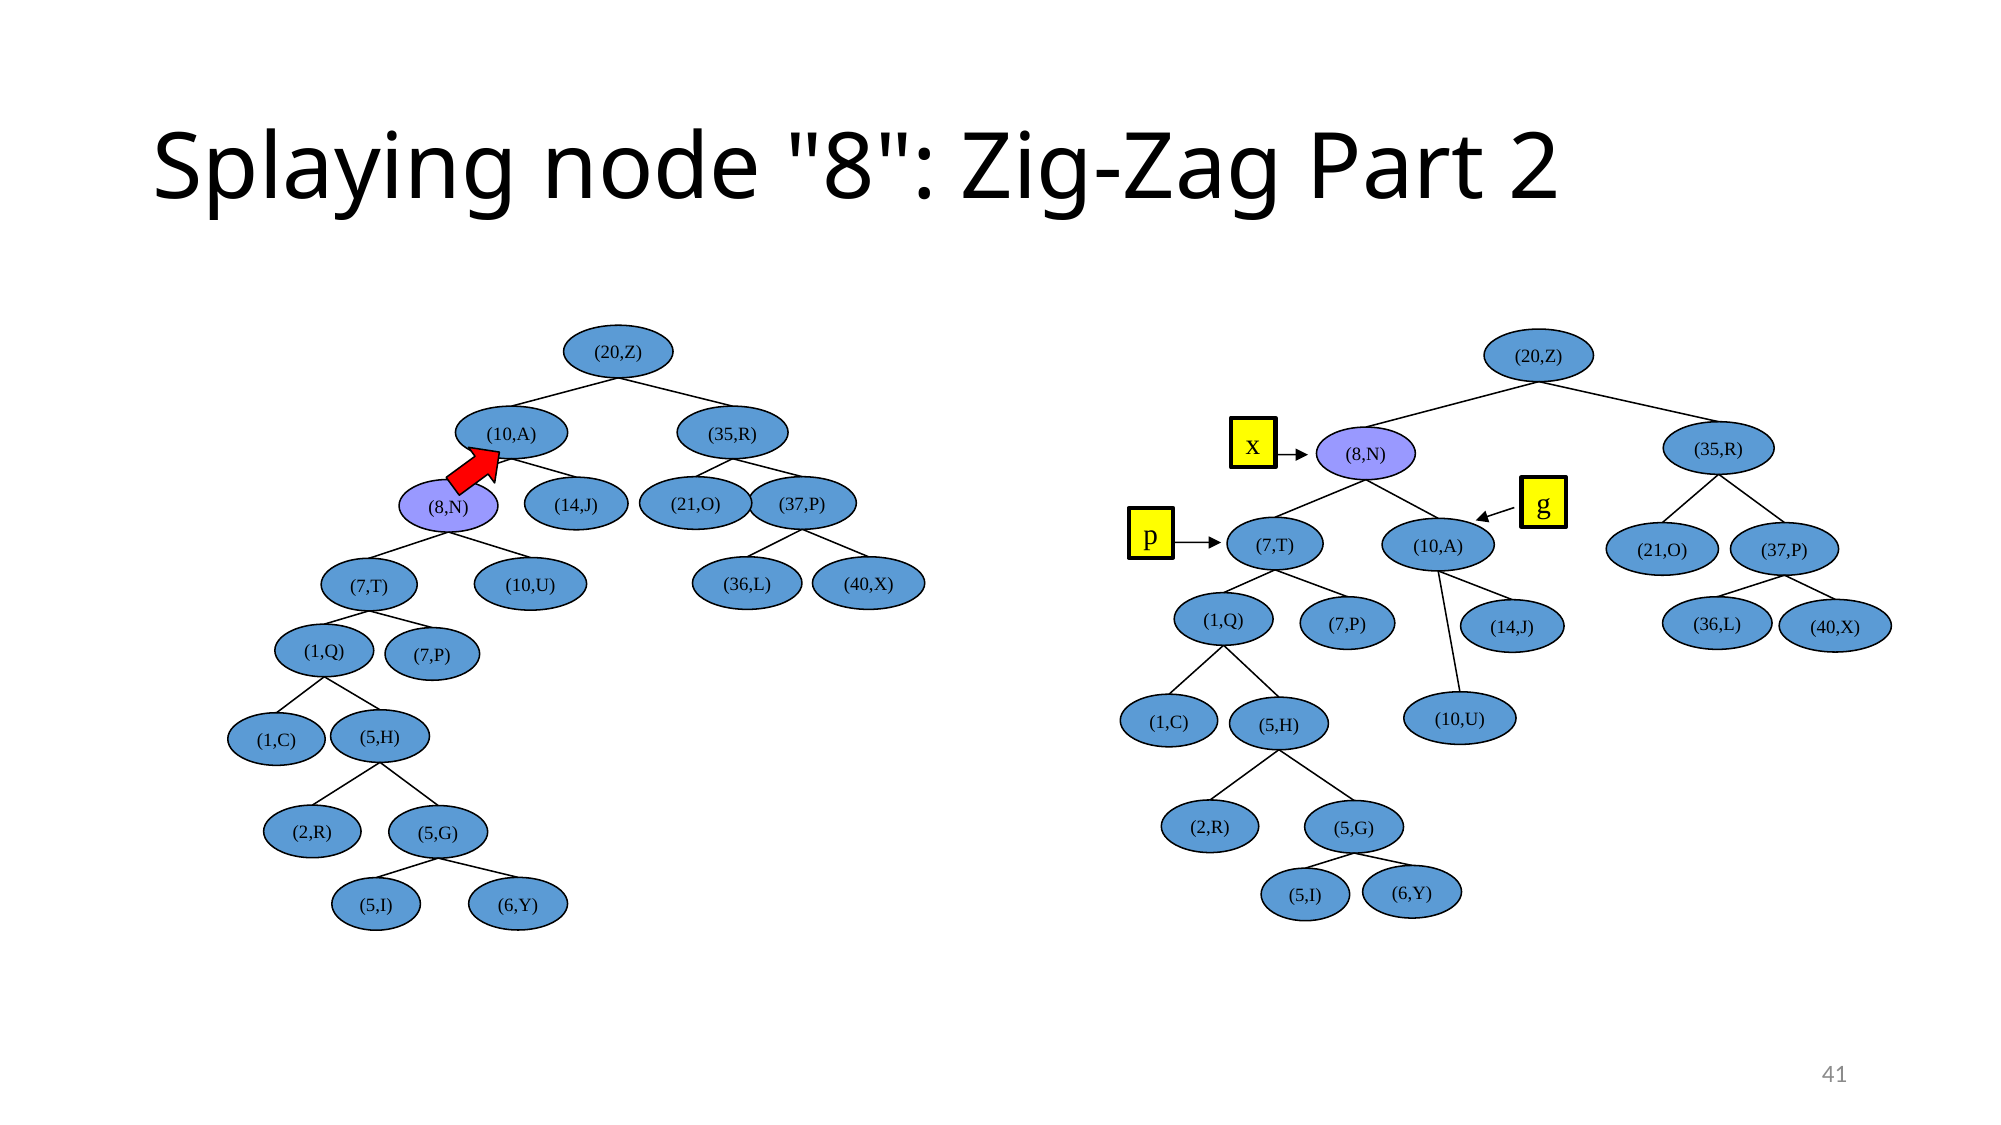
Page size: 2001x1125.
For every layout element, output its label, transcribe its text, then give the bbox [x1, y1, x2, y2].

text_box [1782, 574, 1831, 601]
text_box [450, 483, 476, 496]
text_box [695, 459, 732, 477]
text_box (5,H) [1229, 697, 1329, 749]
text_box (36,L) [692, 556, 802, 610]
text_box (5,G) [388, 805, 488, 858]
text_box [273, 672, 321, 717]
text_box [802, 529, 869, 557]
text_box g [1521, 477, 1566, 527]
text_box (2,R) [1161, 800, 1259, 853]
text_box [747, 529, 802, 557]
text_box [1360, 480, 1434, 518]
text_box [444, 455, 508, 483]
text_box (40,X) [812, 556, 925, 610]
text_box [732, 459, 803, 477]
text_box (8,N) [399, 479, 498, 529]
text_box (1,Q) [1174, 592, 1274, 644]
text_box [1475, 507, 1515, 523]
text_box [1534, 382, 1716, 422]
text_box (21,O) [1606, 522, 1719, 576]
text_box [324, 677, 380, 710]
text_box (35,R) [677, 406, 789, 459]
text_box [1219, 569, 1270, 594]
text_box (40,X) [1779, 599, 1892, 653]
text_box (5,H) [330, 709, 430, 762]
text_box (1,C) [1120, 694, 1218, 747]
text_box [1659, 473, 1715, 524]
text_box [444, 529, 527, 561]
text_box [364, 607, 430, 631]
text_box (5,I) [1261, 868, 1350, 921]
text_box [320, 606, 365, 629]
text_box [1712, 574, 1782, 598]
text_box (8,N) [1316, 427, 1416, 480]
text_box [1174, 536, 1222, 549]
text_box (10,U) [474, 557, 587, 611]
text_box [1456, 571, 1510, 600]
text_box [1273, 749, 1350, 802]
text_box [1276, 448, 1309, 461]
text_box (7,T) [321, 558, 418, 607]
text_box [511, 378, 618, 406]
text_box (20,Z) [1484, 329, 1594, 382]
slide_number 41 [1412, 1042, 1863, 1103]
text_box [1300, 852, 1350, 870]
text_box (10,A) [455, 406, 568, 455]
text_box (5,G) [1304, 800, 1404, 852]
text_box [508, 455, 575, 481]
title Splaying node "8": Zig-Zag Part 2 [137, 59, 1863, 278]
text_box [364, 529, 444, 561]
text_box (5,I) [331, 877, 421, 931]
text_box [376, 858, 438, 878]
text_box (10,U) [1403, 691, 1517, 745]
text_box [618, 378, 733, 406]
text_box x [1230, 417, 1276, 468]
text_box (21,O) [639, 476, 752, 530]
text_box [1360, 382, 1535, 427]
text_box (1,Q) [274, 624, 374, 677]
text_box (37,P) [750, 476, 857, 529]
text_box (36,L) [1662, 596, 1773, 650]
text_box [1165, 644, 1219, 695]
text_box (14,J) [524, 477, 629, 530]
text_box (2,R) [263, 805, 362, 858]
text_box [1219, 644, 1275, 698]
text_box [380, 762, 439, 806]
text_box (10,A) [1382, 518, 1495, 571]
text_box [468, 447, 500, 455]
text_box (37,P) [1730, 522, 1839, 574]
text_box (7,P) [385, 627, 480, 681]
text_box (20,Z) [563, 325, 674, 378]
text_box (6,Y) [468, 877, 568, 931]
text_box (35,R) [1663, 421, 1775, 473]
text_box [1205, 749, 1273, 801]
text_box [1270, 480, 1360, 517]
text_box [1433, 571, 1456, 692]
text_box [312, 762, 380, 805]
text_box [1349, 852, 1407, 867]
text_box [1270, 570, 1345, 597]
text_box (7,T) [1227, 517, 1324, 570]
text_box (6,Y) [1362, 865, 1462, 919]
text_box p [1128, 507, 1174, 558]
text_box (14,J) [1460, 599, 1565, 653]
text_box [1715, 473, 1783, 524]
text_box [438, 858, 519, 878]
text_box (1,C) [227, 712, 326, 766]
text_box (7,P) [1300, 596, 1395, 650]
